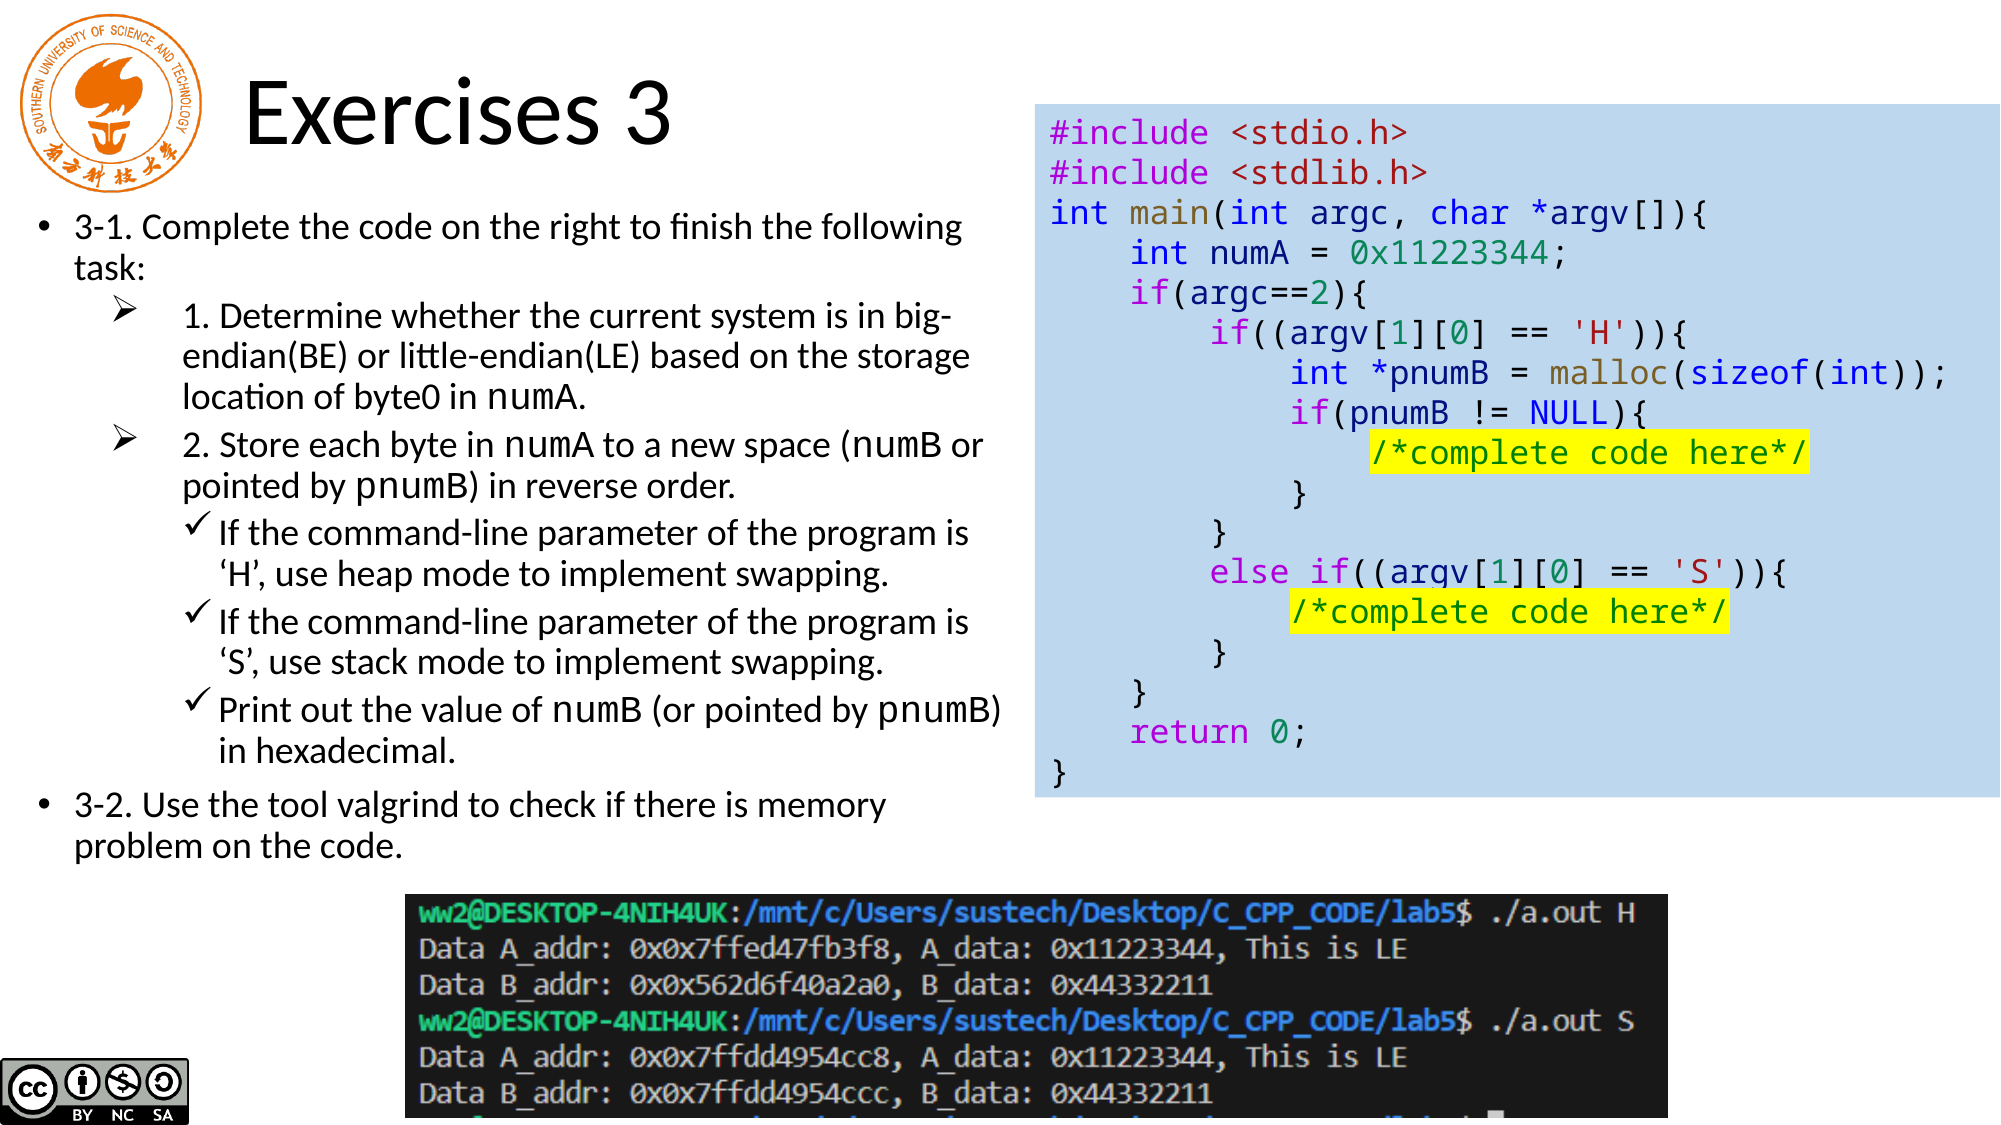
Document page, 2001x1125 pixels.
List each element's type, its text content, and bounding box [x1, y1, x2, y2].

picture [405, 894, 1668, 1118]
picture [18, 11, 202, 194]
title Exercises 3 [228, 55, 1374, 170]
list 3-1. Complete the code on the right to finish the following task: 1. Determine whether the current system is in big-endian(BE) or little-endian(LE) based on the storage location of byte0 in numA. 2. Store each byte in numA to a new space (numB or pointed by pnumB) in reverse order. If the command-line parameter of the program is ‘H’, use heap mode to implement swapping. If the command-line parameter of the program is ‘S’, use stack mode to implement swapping. Print out the value of numB (or pointed by pnumB) in hexadecimal. 3-2. Use the tool valgrind to check if there is memory problem on the code. [22, 199, 1035, 878]
text_box #include <stdio.h> #include <stdlib.h> int main(int argc, char *argv[]){ int numA = 0x11223344; if(argc==2){ if((argv[1][0] == 'H')){ int *pnumB = malloc(sizeof(int)); if(pnumB != NULL){ /*complete code here*/ } } else if((argv[1][0] == 'S')){ /*complete code here*/ } } return 0; } [1034, 104, 2000, 798]
picture [0, 1058, 189, 1125]
